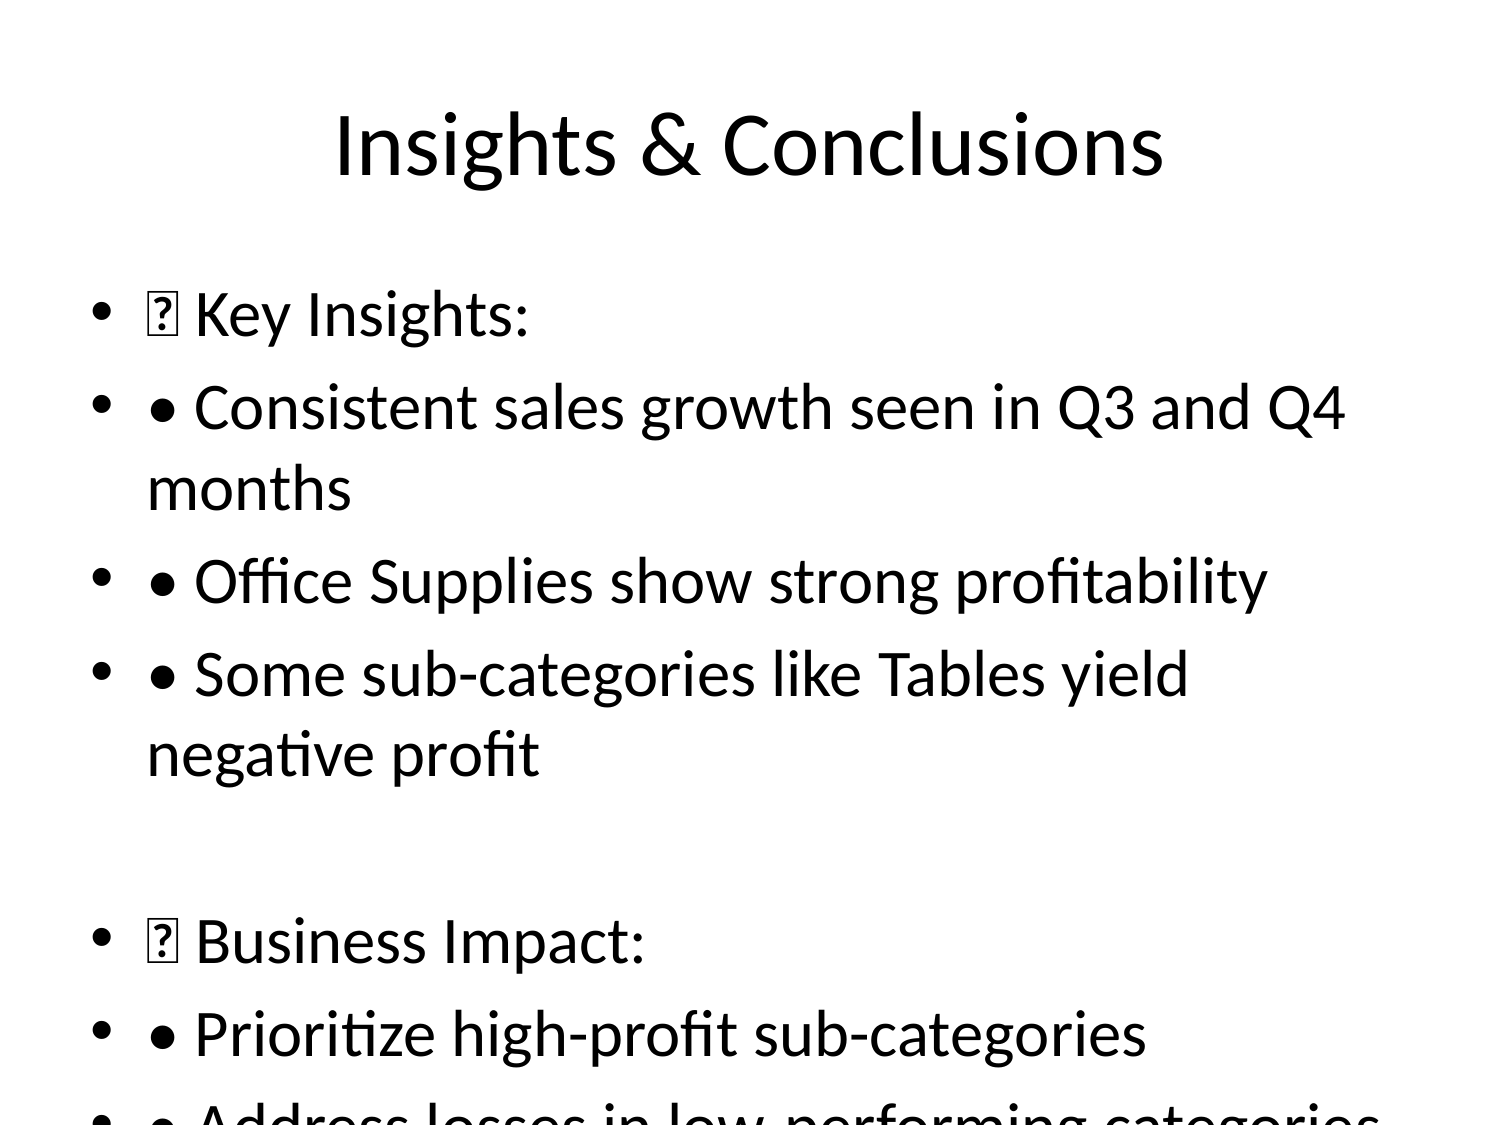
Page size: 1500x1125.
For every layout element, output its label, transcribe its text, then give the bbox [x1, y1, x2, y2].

list ✅ Key Insights: • Consistent sales growth seen in Q3 and Q4 months • Office Supplies show strong profitability • Some sub-categories like Tables yield negative profit 🎯 Business Impact: • Prioritize high-profit sub-categories • Address losses in low-performing categories [75, 262, 1425, 1005]
title Insights & Conclusions [75, 45, 1425, 233]
